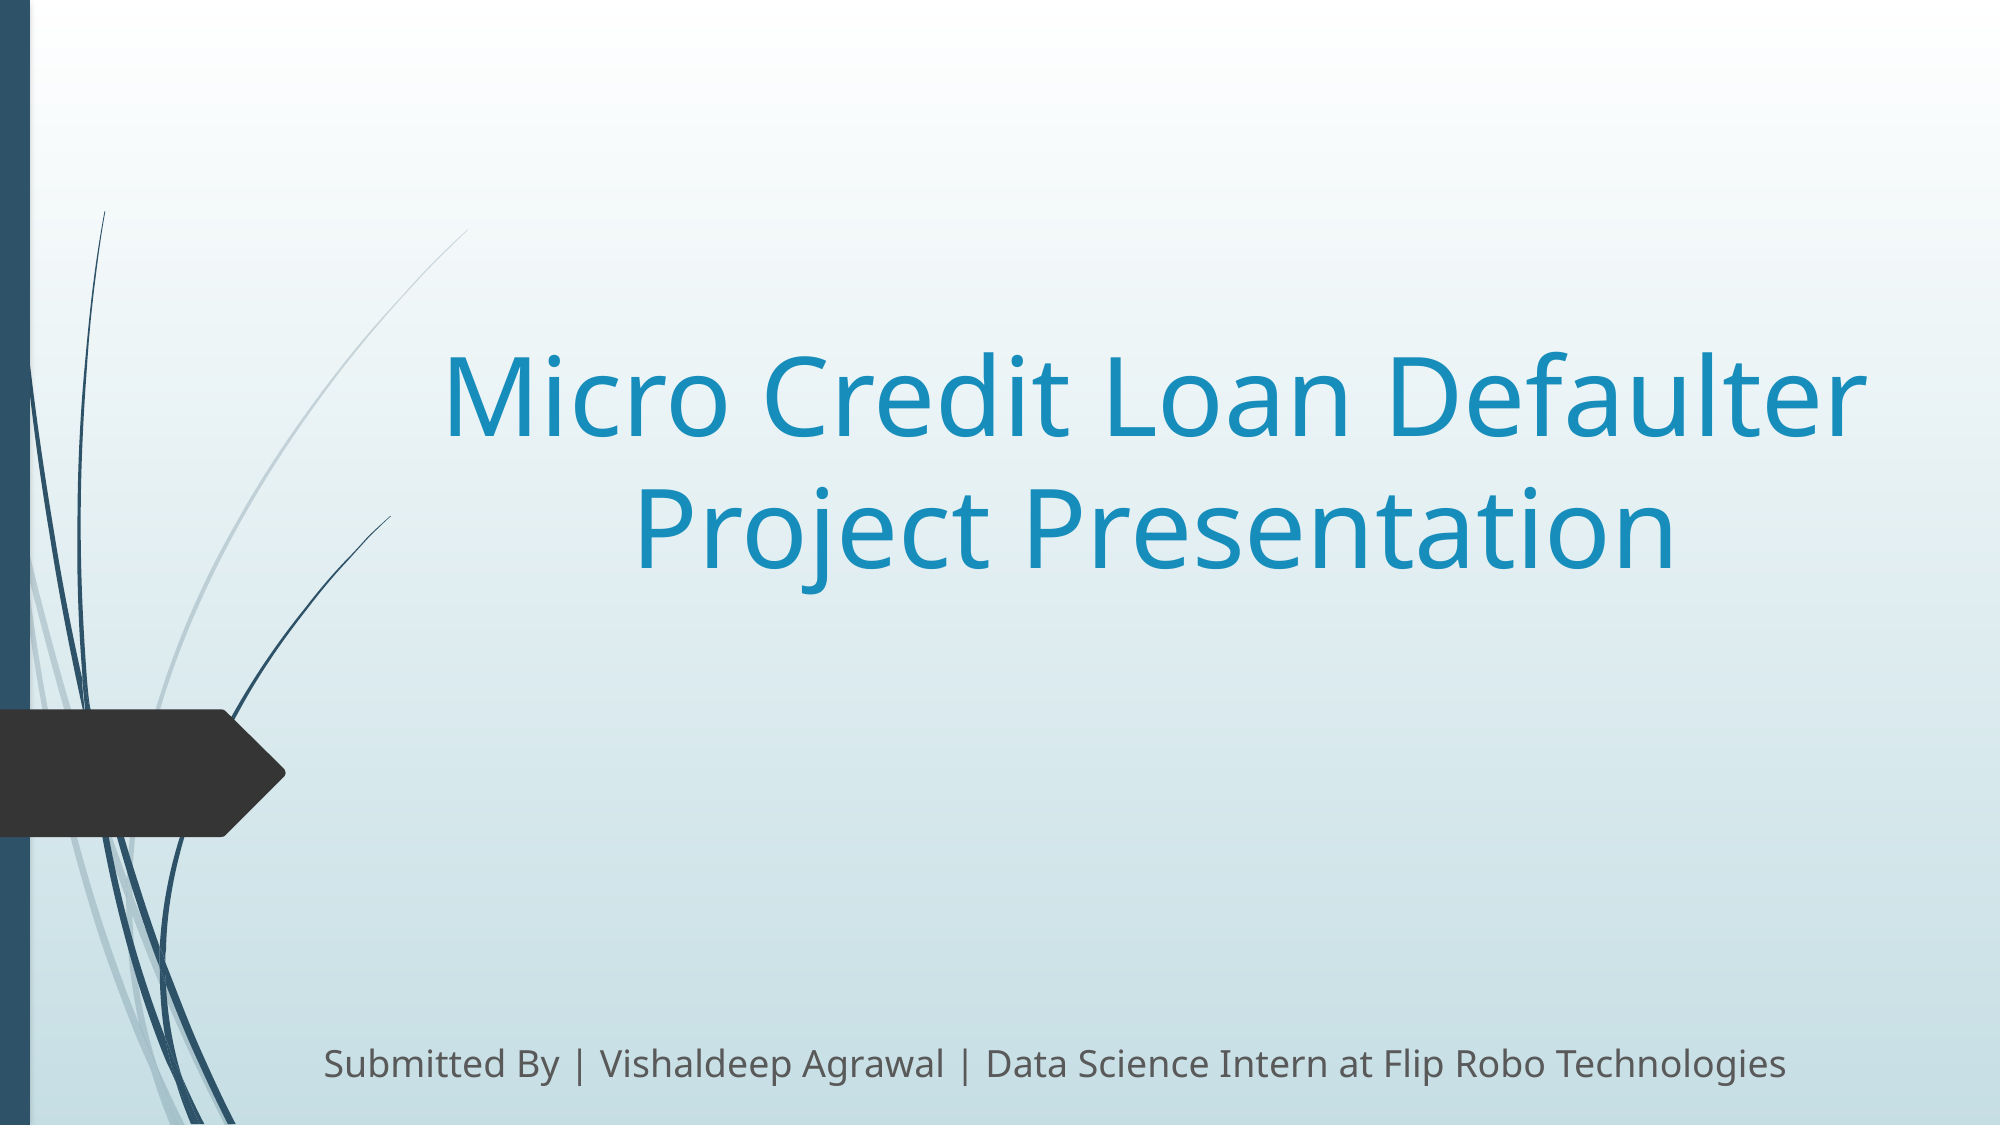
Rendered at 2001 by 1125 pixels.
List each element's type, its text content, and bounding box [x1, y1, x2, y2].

subtitle Submitted By | Vishaldeep Agrawal | Data Science Intern at Flip Robo Technologies [308, 1032, 1955, 1125]
title Micro Credit Loan Defaulter Project Presentation [424, 314, 1888, 598]
